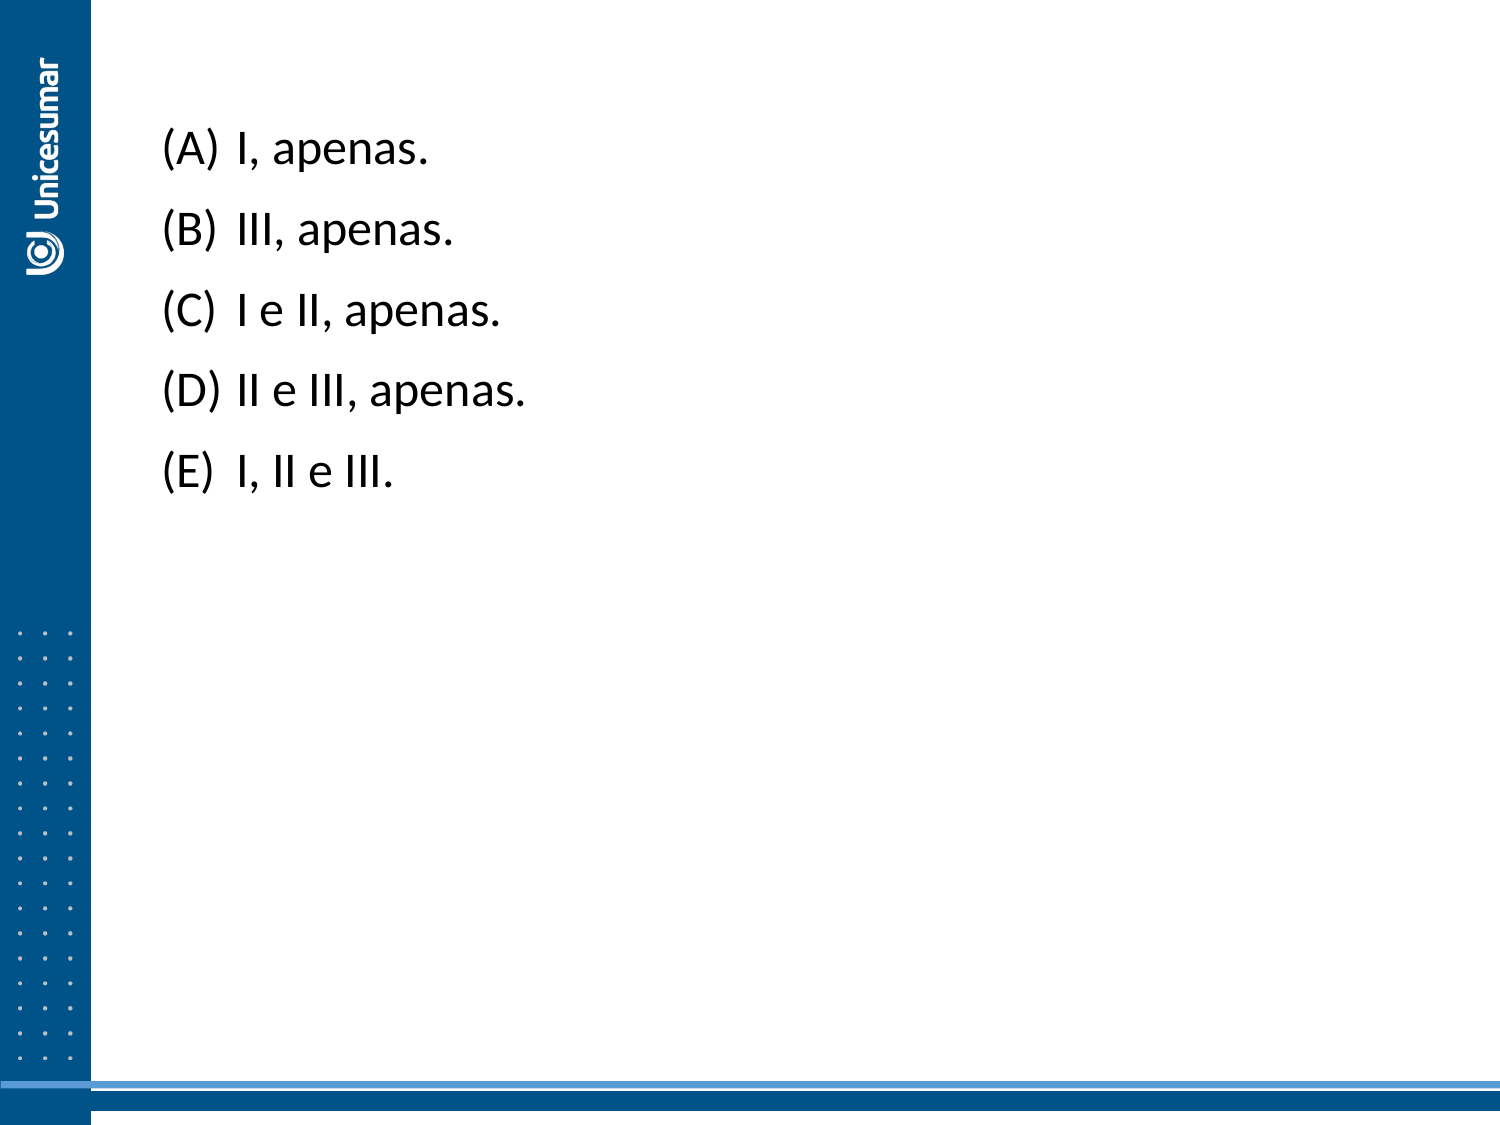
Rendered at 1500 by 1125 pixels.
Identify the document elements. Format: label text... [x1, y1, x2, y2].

picture [18, 631, 83, 1060]
list I, apenas. III, apenas. I e II, apenas. II e III, apenas. I, II e III. [145, 106, 1442, 776]
picture [27, 58, 64, 275]
